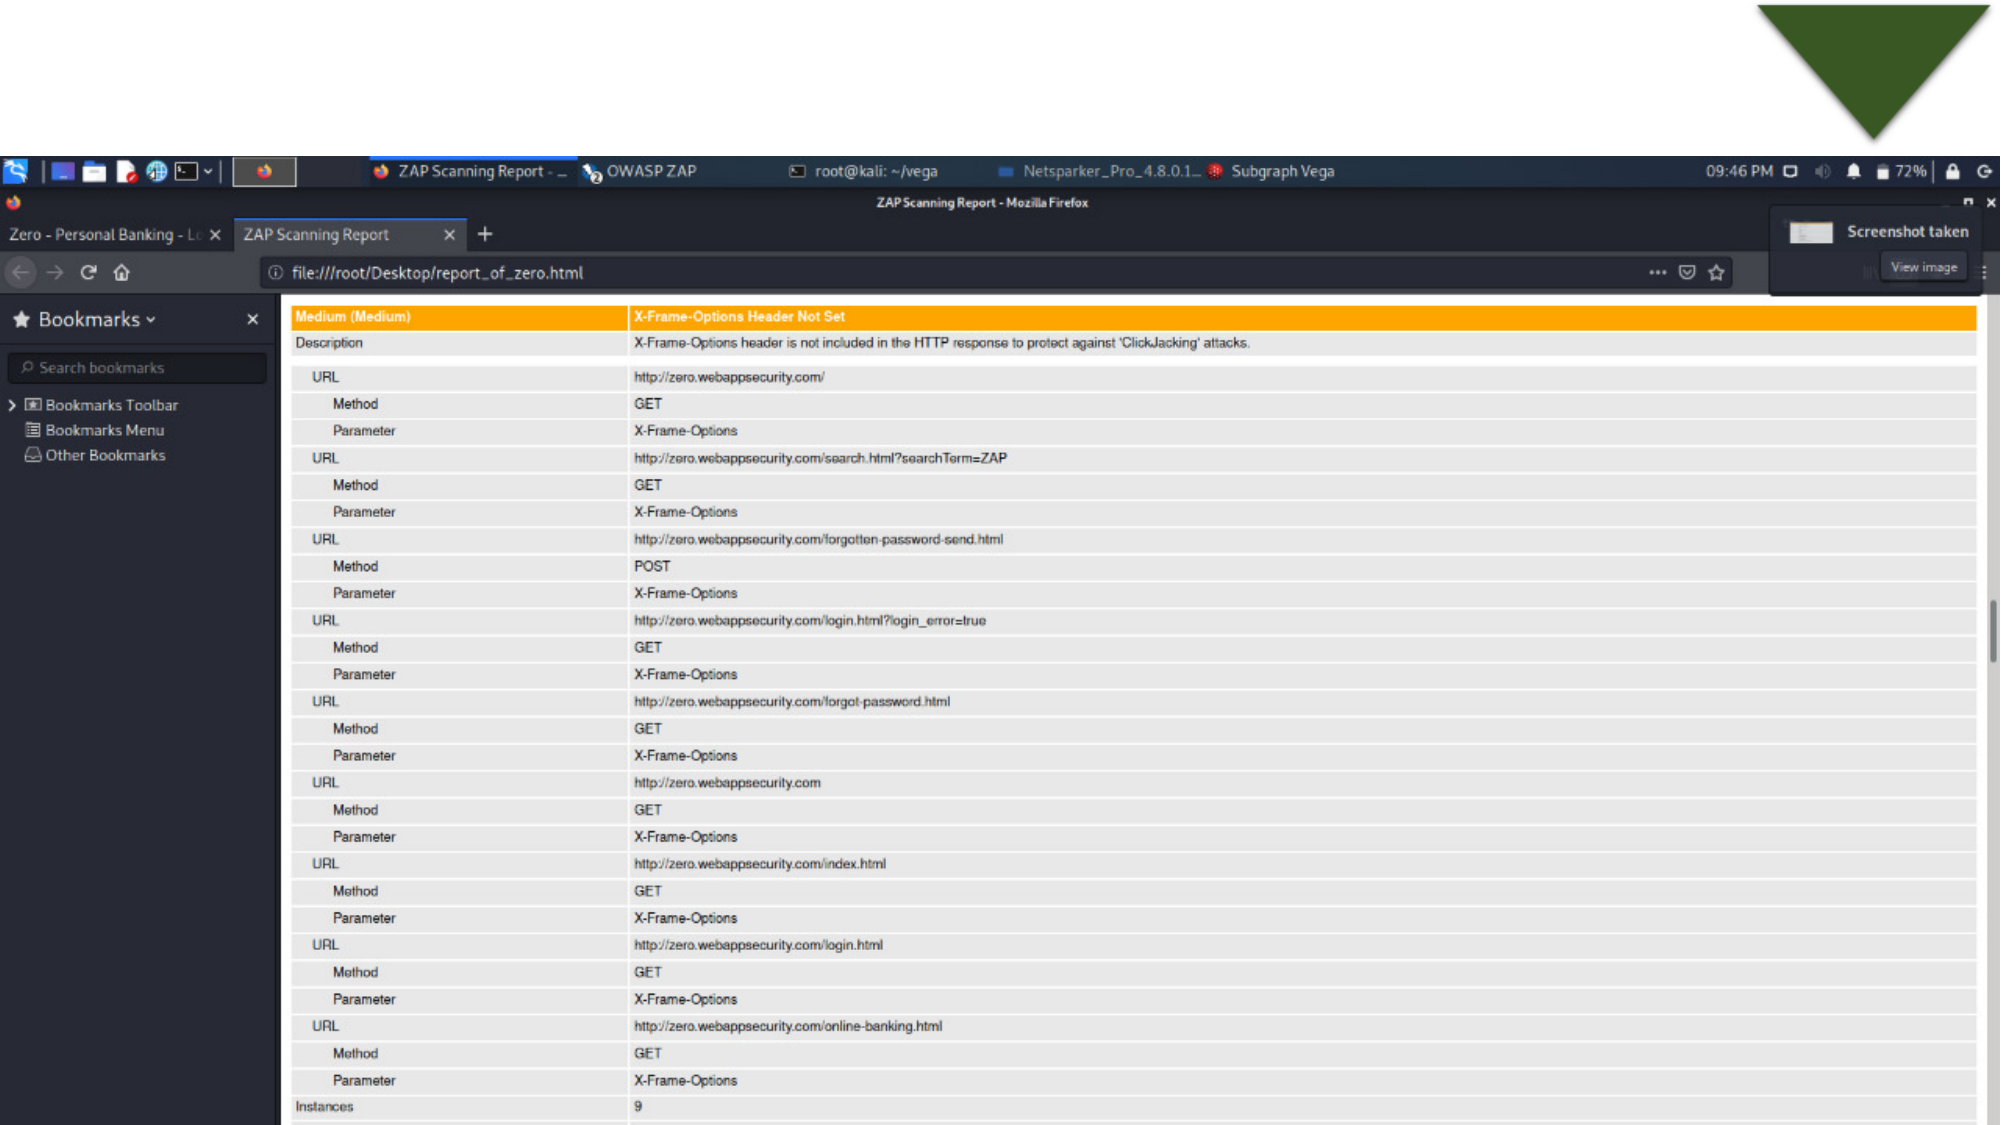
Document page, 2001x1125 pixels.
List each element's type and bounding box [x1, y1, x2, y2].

picture [0, 156, 2000, 1125]
picture [1748, 0, 2000, 152]
